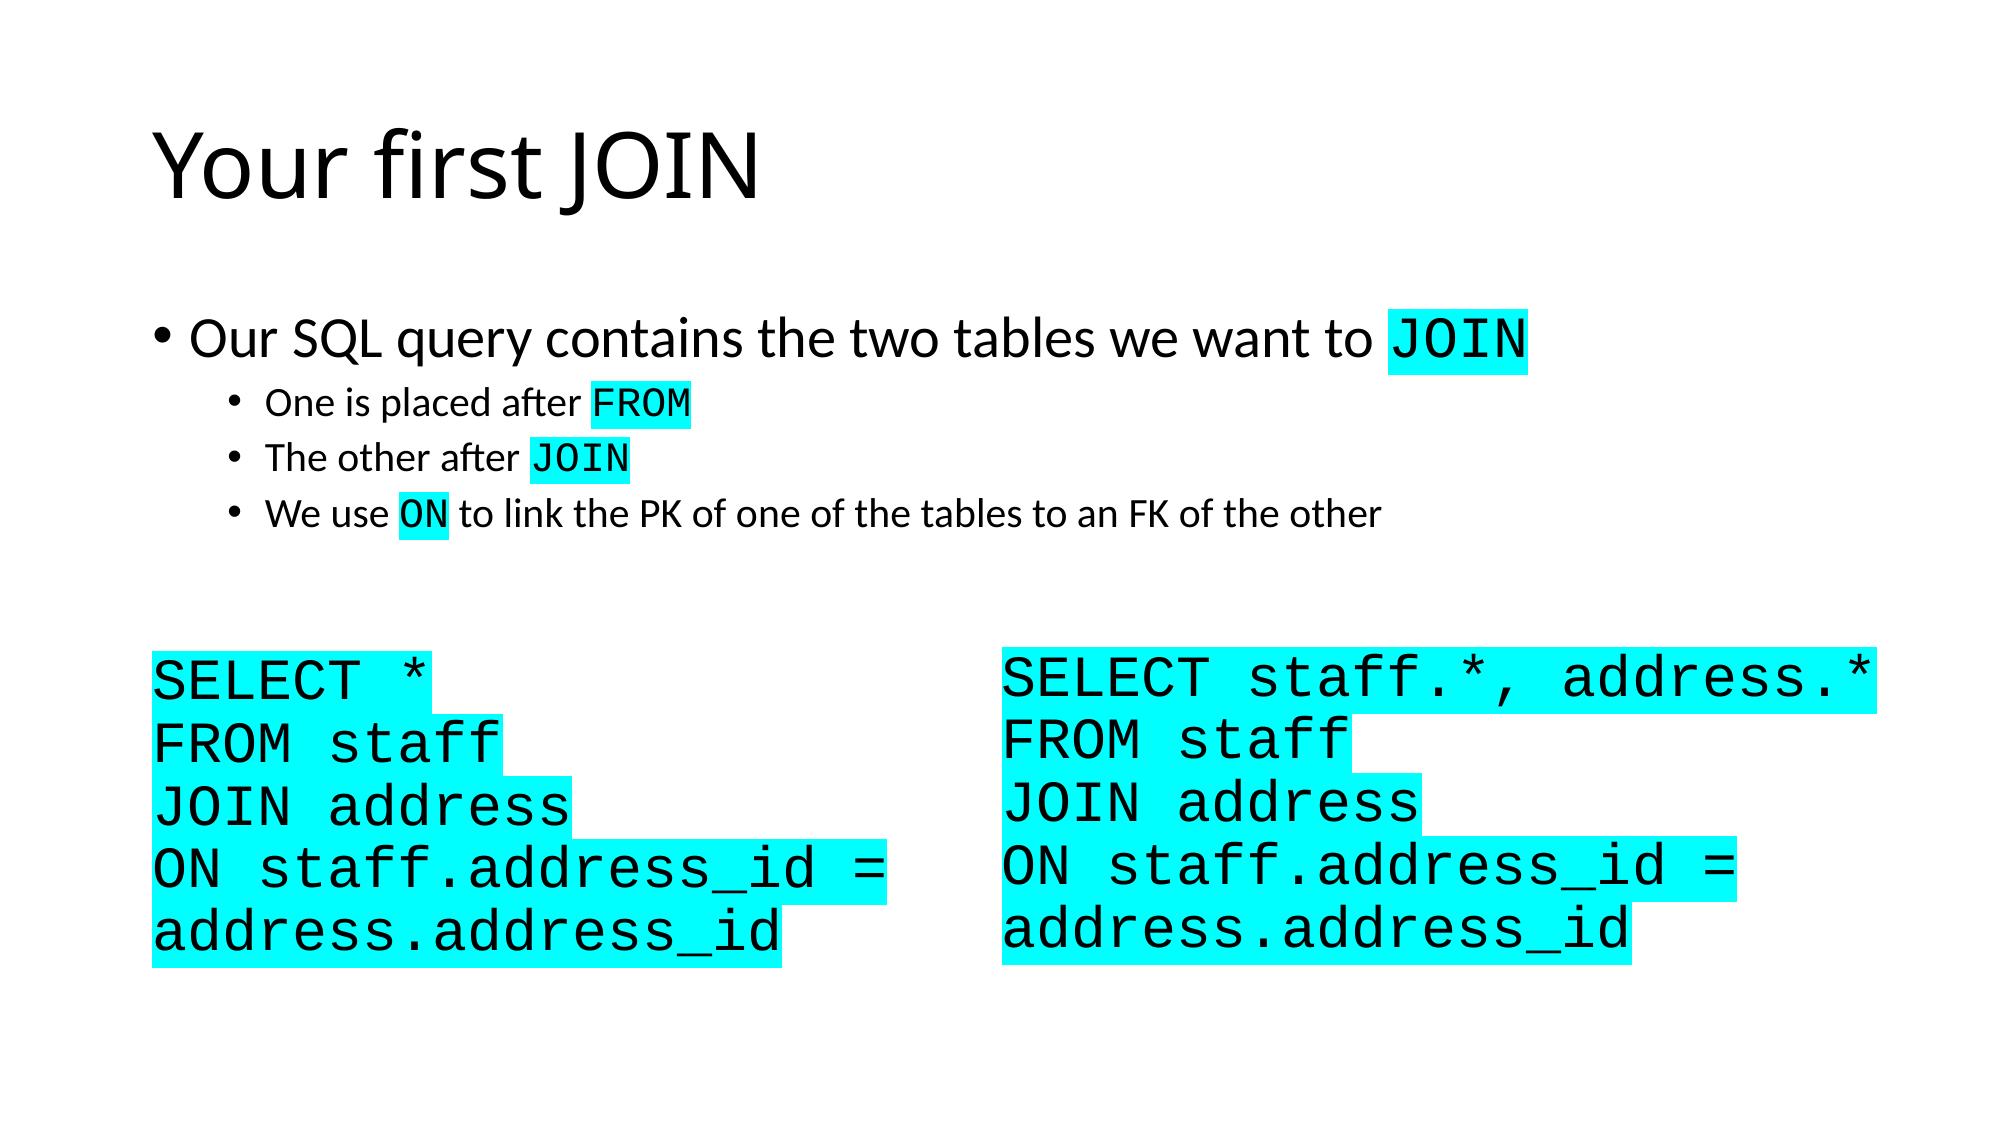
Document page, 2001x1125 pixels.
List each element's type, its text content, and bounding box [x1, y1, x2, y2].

text_box SELECT staff.*, address.* FROM staff JOIN address ON staff.address_id = address.address_id [986, 638, 1904, 1007]
title Your first JOIN [137, 59, 1863, 278]
list Our SQL query contains the two tables we want to JOIN One is placed after FROM The other after JOIN We use ON to link the PK of one of the tables to an FK of the other [137, 299, 1863, 611]
text_box SELECT * FROM staff JOIN address ON staff.address_id = address.address_id [137, 641, 960, 1002]
